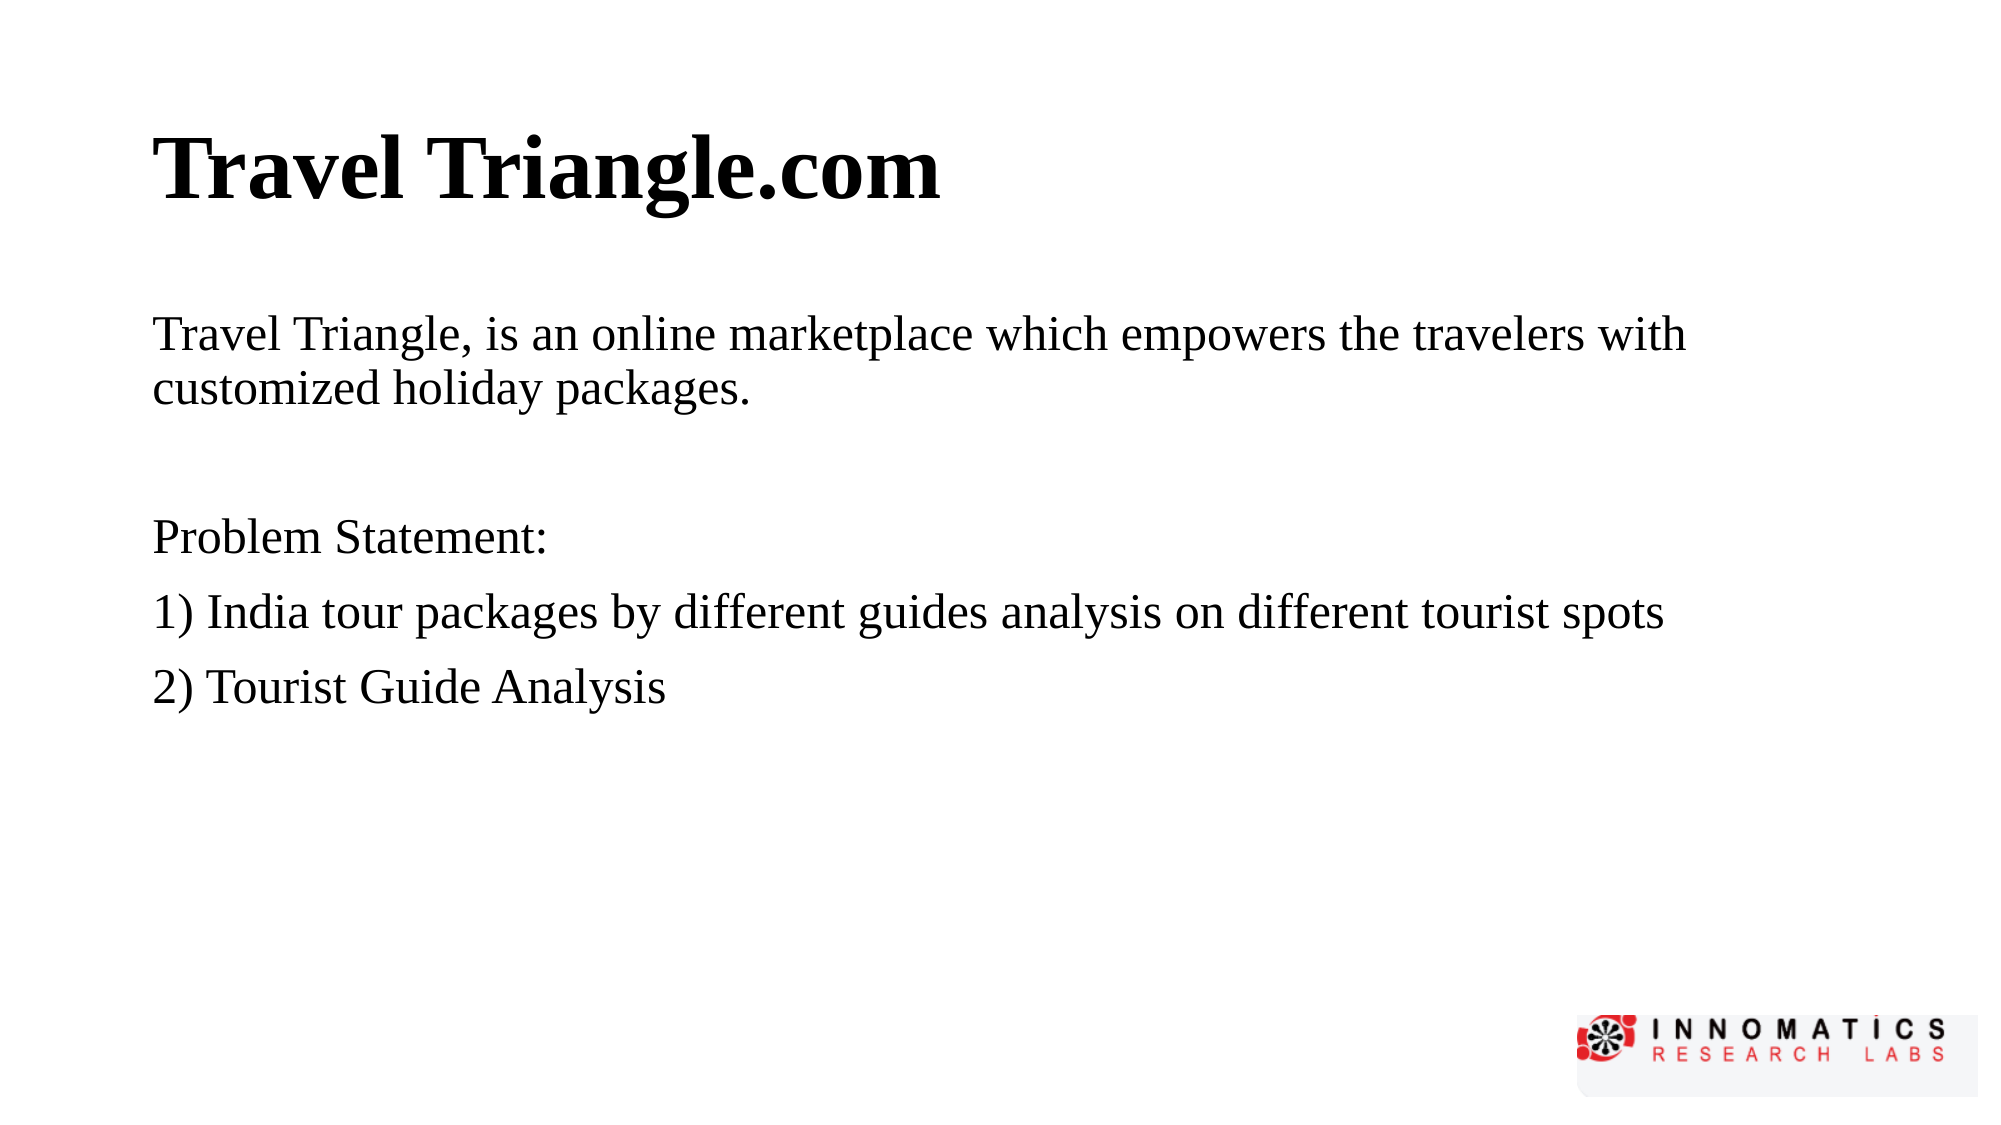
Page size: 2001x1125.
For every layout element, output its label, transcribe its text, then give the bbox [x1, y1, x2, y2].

title Travel Triangle.com [137, 59, 1863, 278]
list Travel Triangle, is an online marketplace which empowers the travelers with customized holiday packages. Problem Statement: 1) India tour packages by different guides analysis on different tourist spots 2) Tourist Guide Analysis [137, 299, 1863, 1014]
picture [1577, 1015, 1978, 1097]
